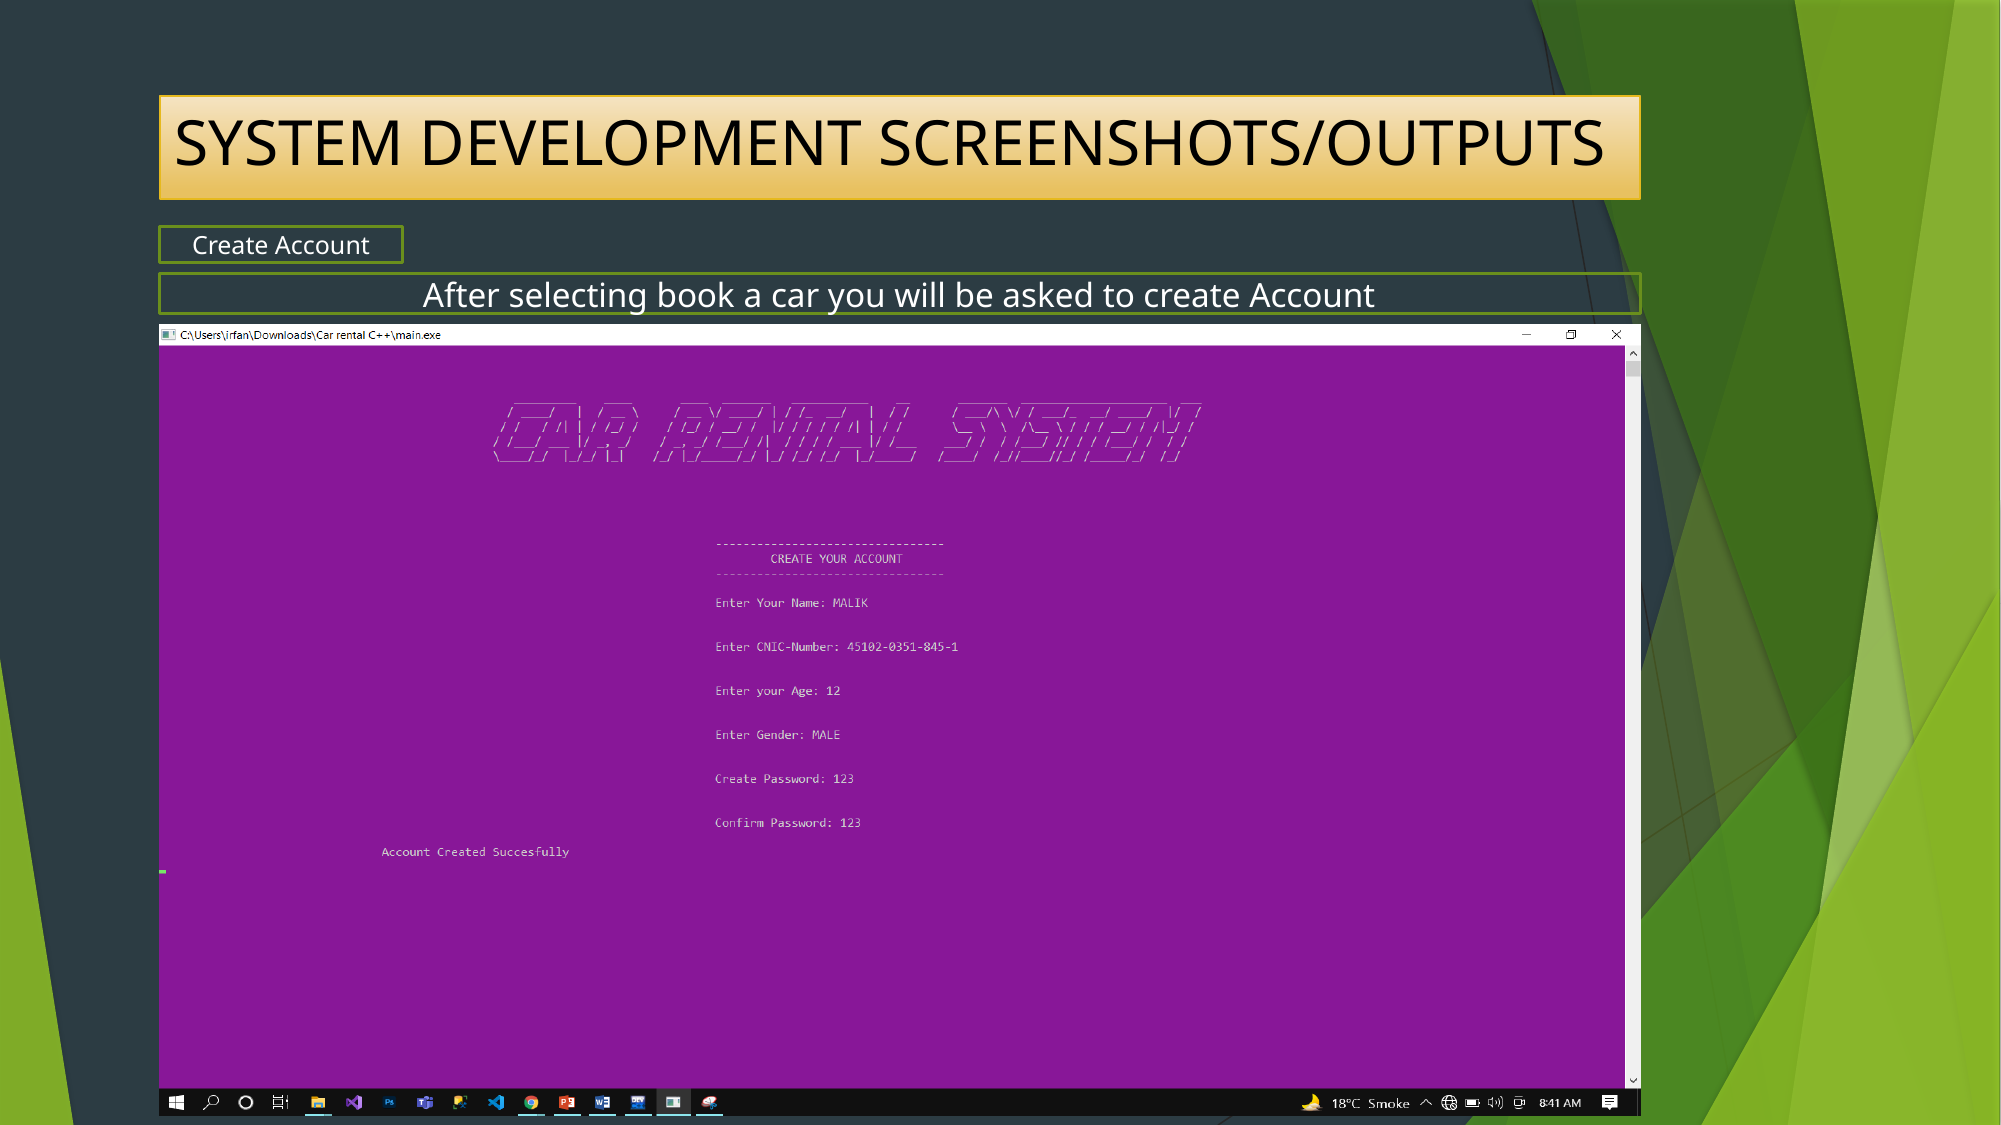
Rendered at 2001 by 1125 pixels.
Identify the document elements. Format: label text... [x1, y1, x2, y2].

text_box SYSTEM DEVELOPMENT SCREENSHOTS/OUTPUTS [159, 95, 1641, 200]
text_box Create Account [158, 225, 404, 264]
picture [159, 324, 1641, 1116]
text_box After selecting book a car you will be asked to create Account [158, 272, 1642, 315]
